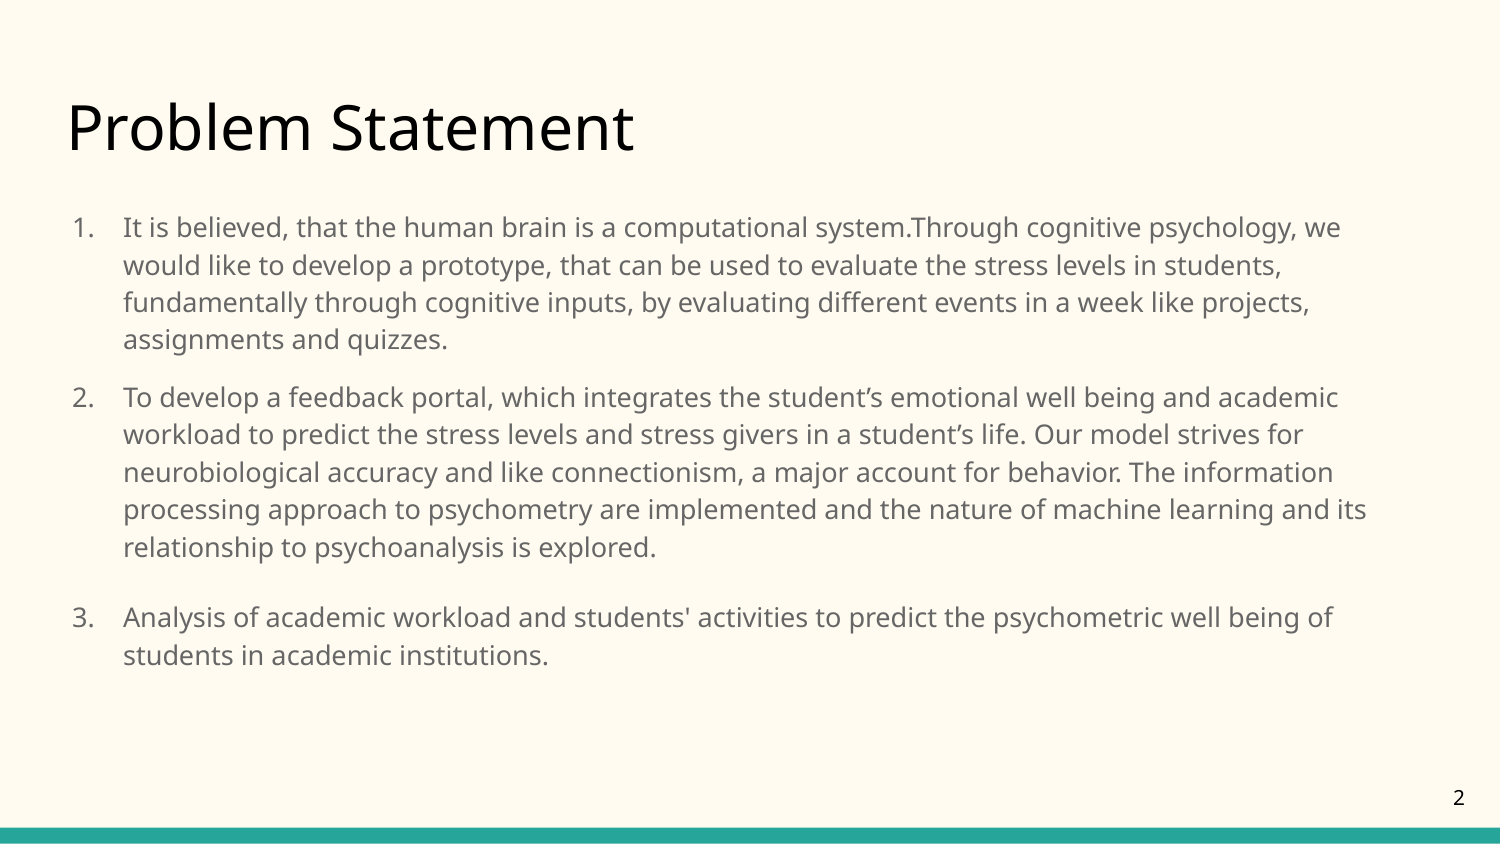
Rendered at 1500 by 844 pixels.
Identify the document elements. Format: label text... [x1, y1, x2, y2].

list It is believed, that the human brain is a computational system.Through cognitive psychology, we would like to develop a prototype, that can be used to evaluate the stress levels in students, fundamentally through cognitive inputs, by evaluating different events in a week like projects, assignments and quizzes. To develop a feedback portal, which integrates the student’s emotional well being and academic workload to predict the stress levels and stress givers in a student’s life. Our model strives for neurobiological accuracy and like connectionism, a major account for behavior. The information processing approach to psychometry are implemented and the nature of machine learning and its relationship to psychoanalysis is explored. Analysis of academic workload and students' activities to predict the psychometric well being of students in academic institutions. [33, 190, 1431, 748]
title Problem Statement [51, 72, 1449, 174]
slide_number 2 [1389, 764, 1480, 830]
